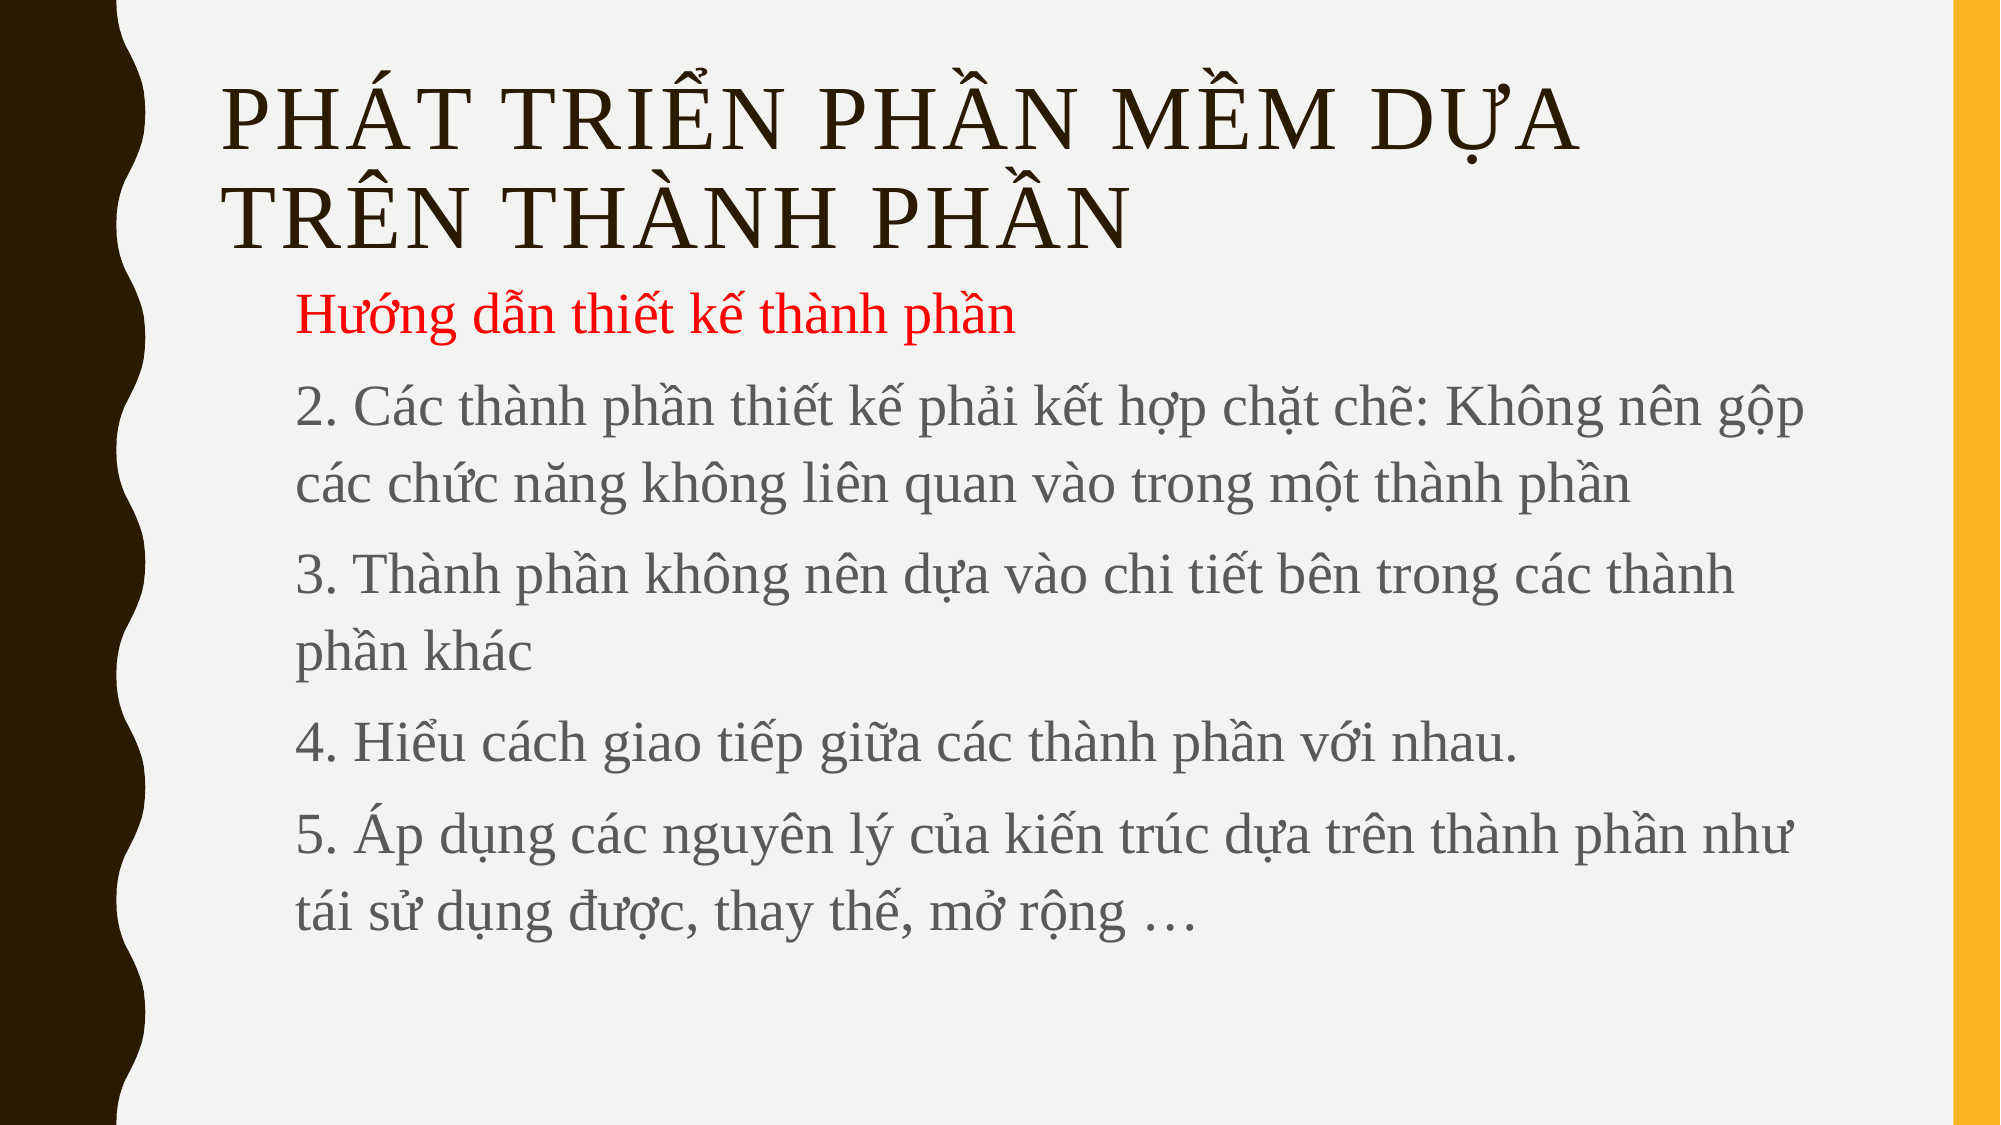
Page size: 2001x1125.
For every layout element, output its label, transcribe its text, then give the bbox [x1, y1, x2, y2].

title Phát triển phần mềm dựa trên thành phần [205, 62, 1875, 261]
list Hướng dẫn thiết kế thành phần 2. Các thành phần thiết kế phải kết hợp chặt chẽ: Không nên gộp các chức năng không liên quan vào trong một thành phần 3. Thành phần không nên dựa vào chi tiết bên trong các thành phần khác 4. Hiểu cách giao tiếp giữa các thành phần với nhau. 5. Áp dụng các nguyên lý của kiến trúc dựa trên thành phần như tái sử dụng được, thay thế, mở rộng … [205, 261, 1875, 965]
